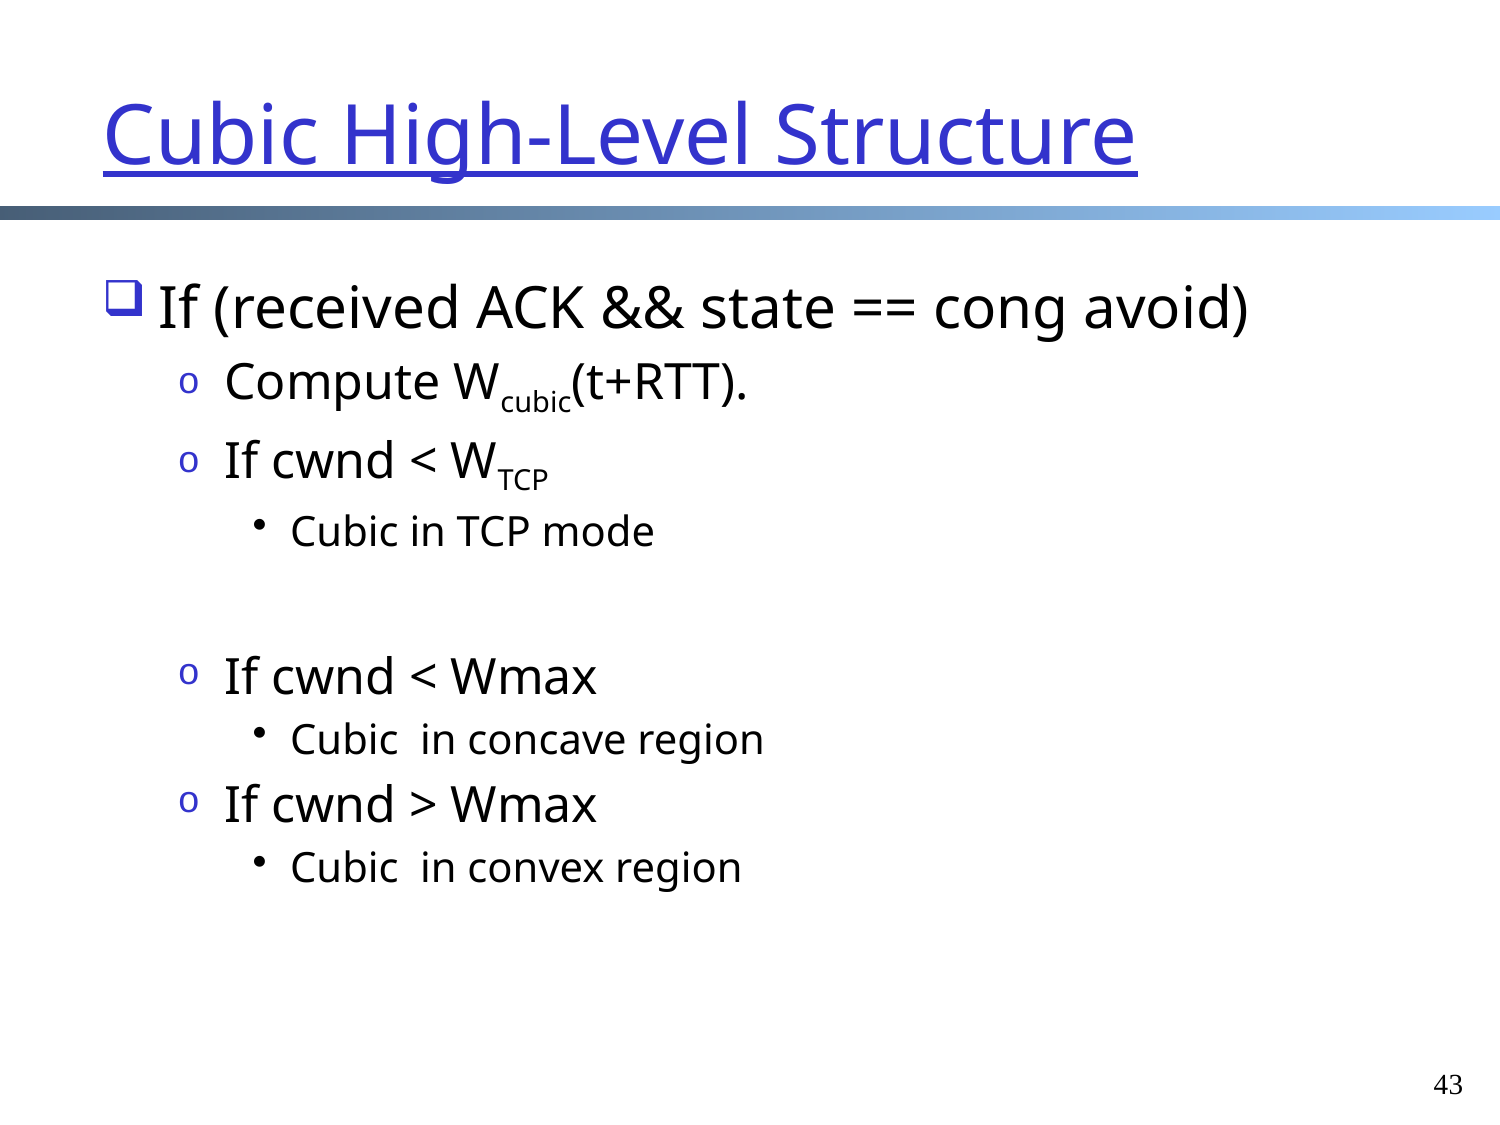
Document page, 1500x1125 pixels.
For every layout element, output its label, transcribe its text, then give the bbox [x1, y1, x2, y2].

text_box 43 [1418, 1057, 1488, 1115]
text_box [1424, 207, 1428, 219]
list If (received ACK && state == cong avoid) Compute Wcubic(t+RTT). If cwnd < WTCP Cubic in TCP mode If cwnd < Wmax Cubic in concave region If cwnd > Wmax Cubic in convex region [87, 262, 1363, 1025]
title Cubic High-Level Structure [87, 37, 1363, 225]
